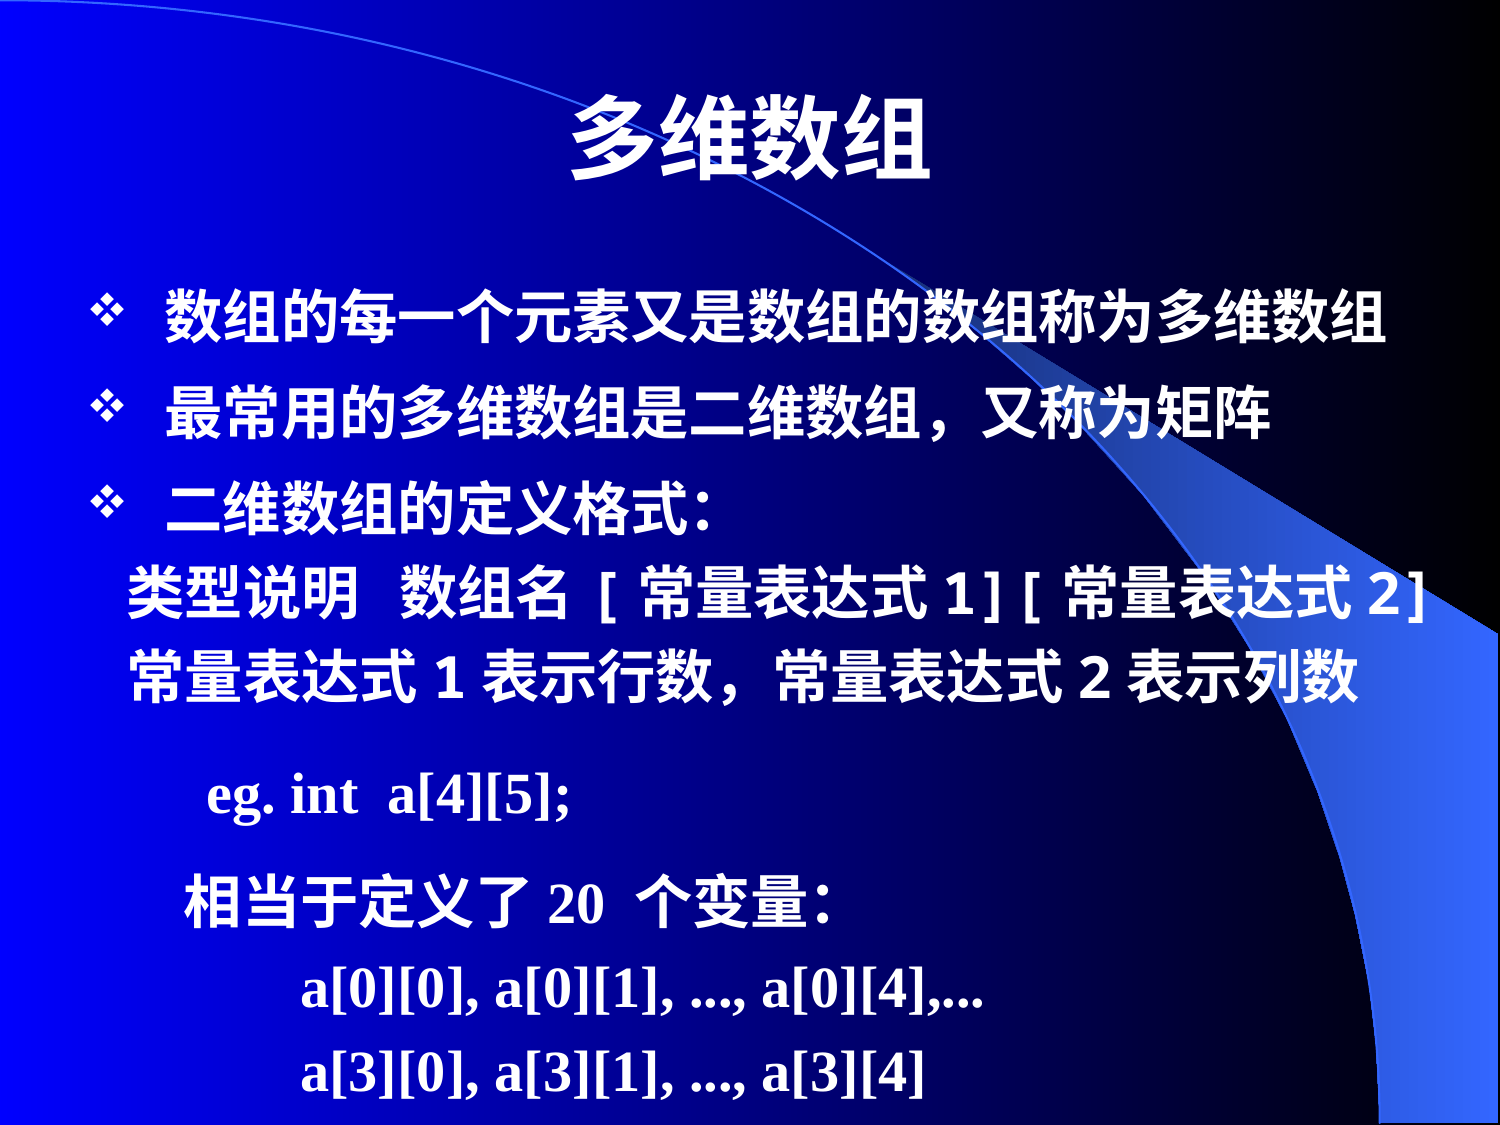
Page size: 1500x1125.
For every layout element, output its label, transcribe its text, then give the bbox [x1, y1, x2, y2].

title 多维数组 [112, 41, 1388, 230]
text_box 相当于定义了20 个变量： a[0][0], a[0][1], ..., a[0][4],... a[3][0], a[3][1], ..., a[3][4] [169, 843, 1296, 1111]
text_box eg. int a[4][5]; [191, 747, 617, 833]
list 数组的每一个元素又是数组的数组称为多维数组 最常用的多维数组是二维数组，又称为矩阵 二维数组的定义格式： 类型说明 数组名[常量表达式1][常量表达式2] 常量表达式1表示行数，常量表达式2表示列数 [71, 258, 1457, 675]
